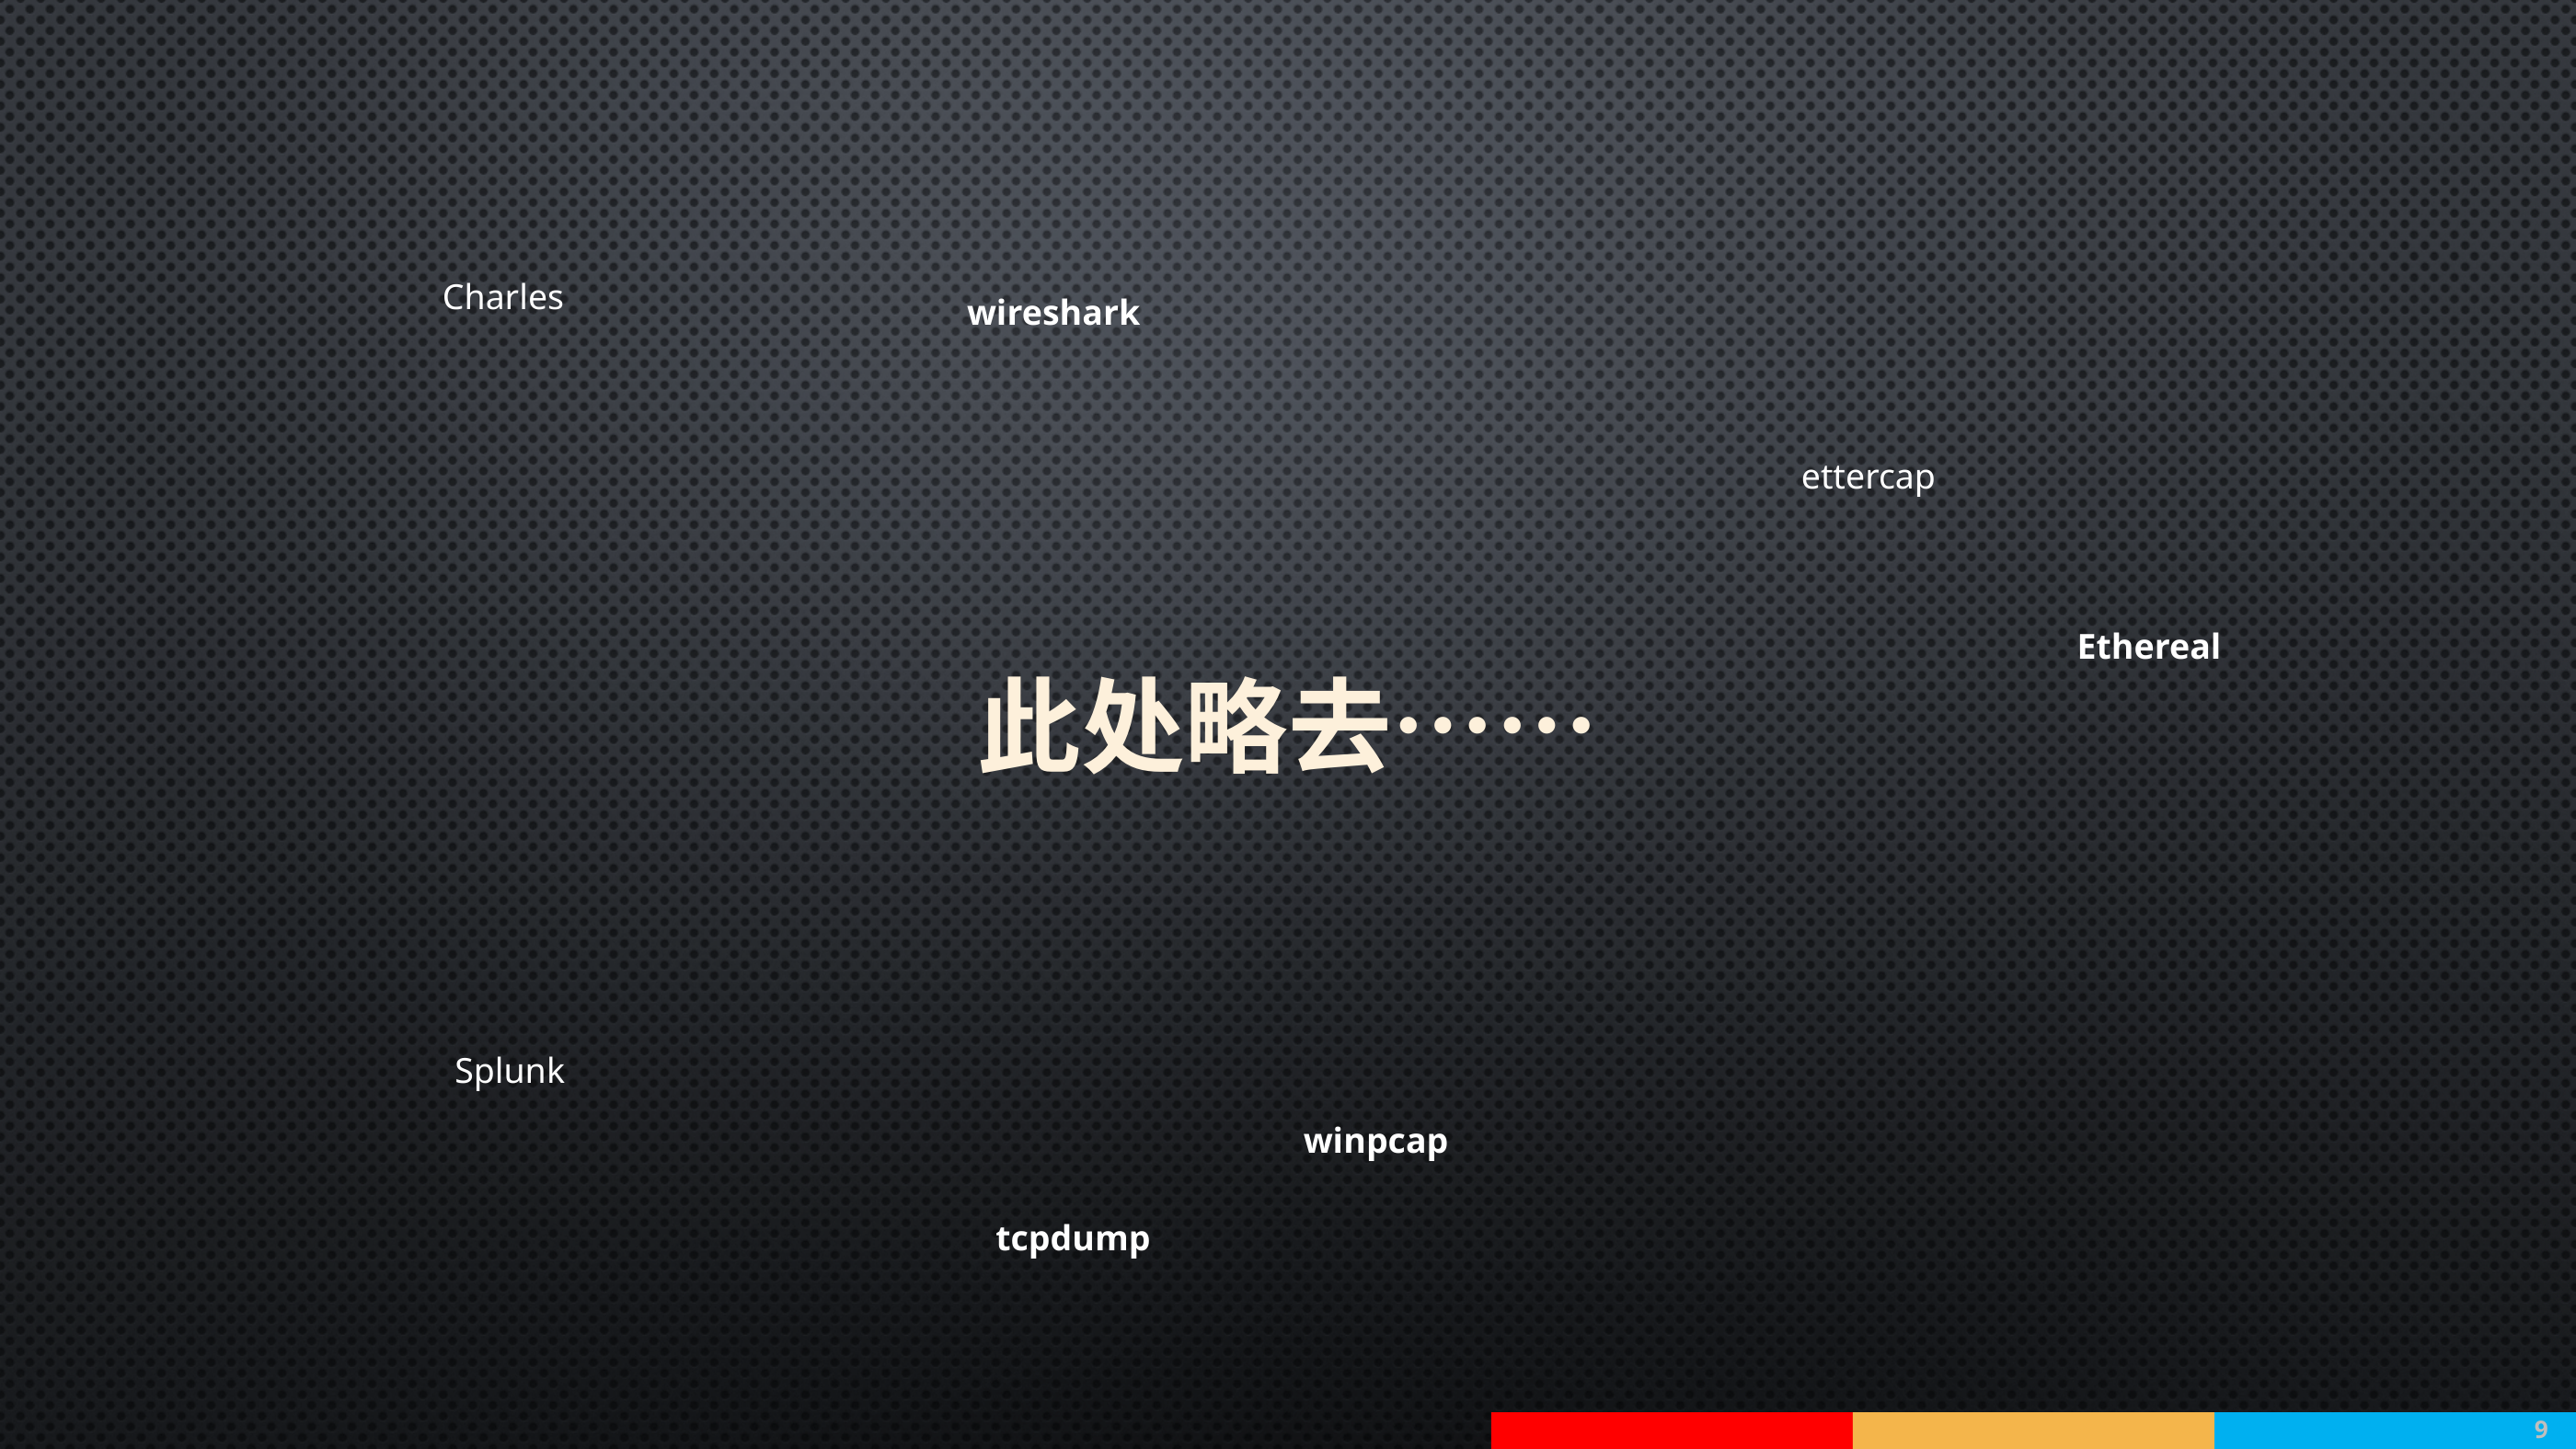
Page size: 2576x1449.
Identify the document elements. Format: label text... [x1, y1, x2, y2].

text_box tcpdump [982, 1210, 1165, 1306]
text_box winpcap [1290, 1112, 1463, 1209]
text_box 此处略去…… [963, 654, 1613, 793]
text_box Splunk [441, 1041, 579, 1098]
text_box wireshark [953, 283, 1155, 381]
text_box ettercap [1788, 447, 1950, 503]
text_box Ethereal [2063, 617, 2236, 715]
text_box Charles [429, 268, 579, 323]
